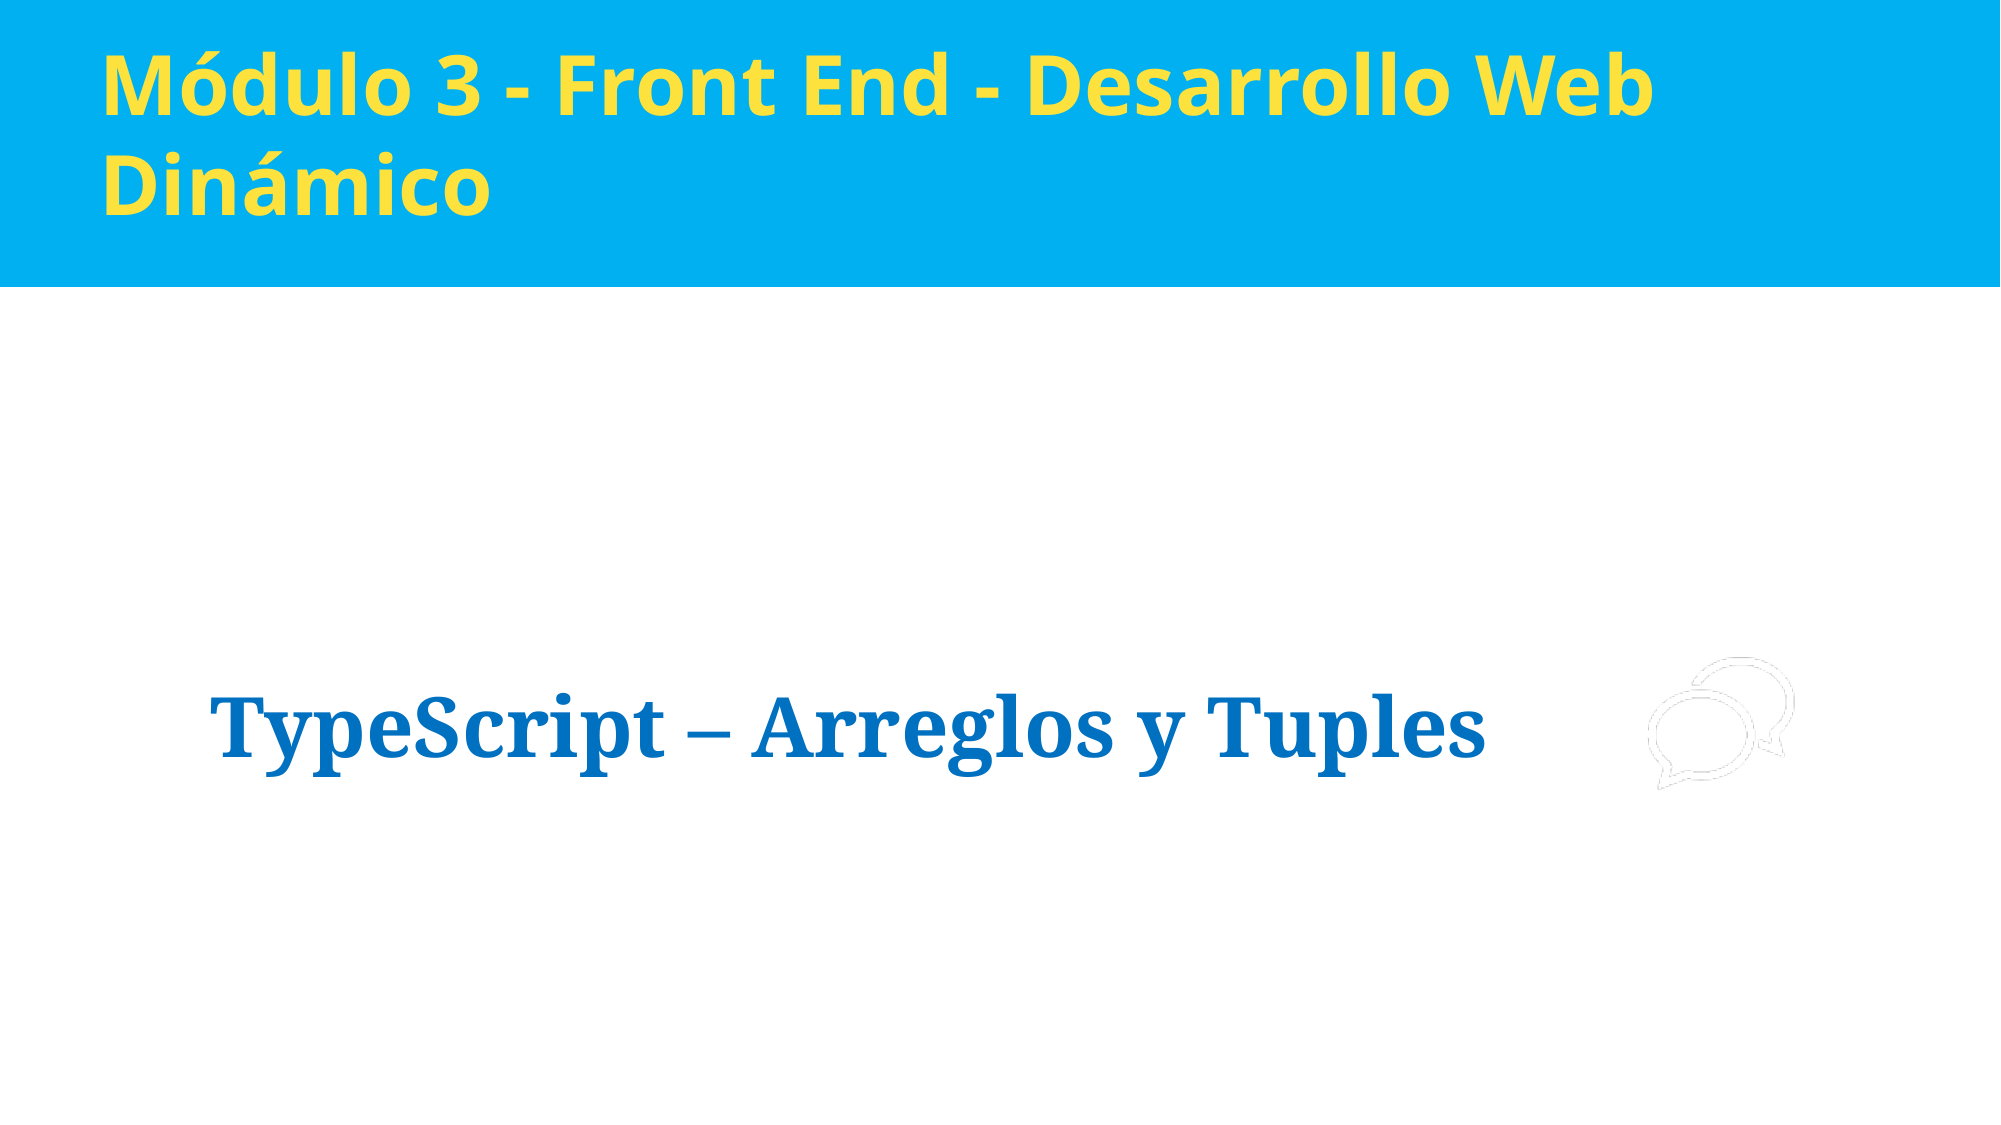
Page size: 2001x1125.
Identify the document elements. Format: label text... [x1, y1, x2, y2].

text_box TypeScript – Arreglos y Tuples [190, 331, 1780, 1117]
text_box Módulo 3 - Front End - Desarrollo Web Dinámico [92, 24, 1901, 222]
picture [1647, 649, 1796, 799]
text_box [0, 0, 2000, 287]
